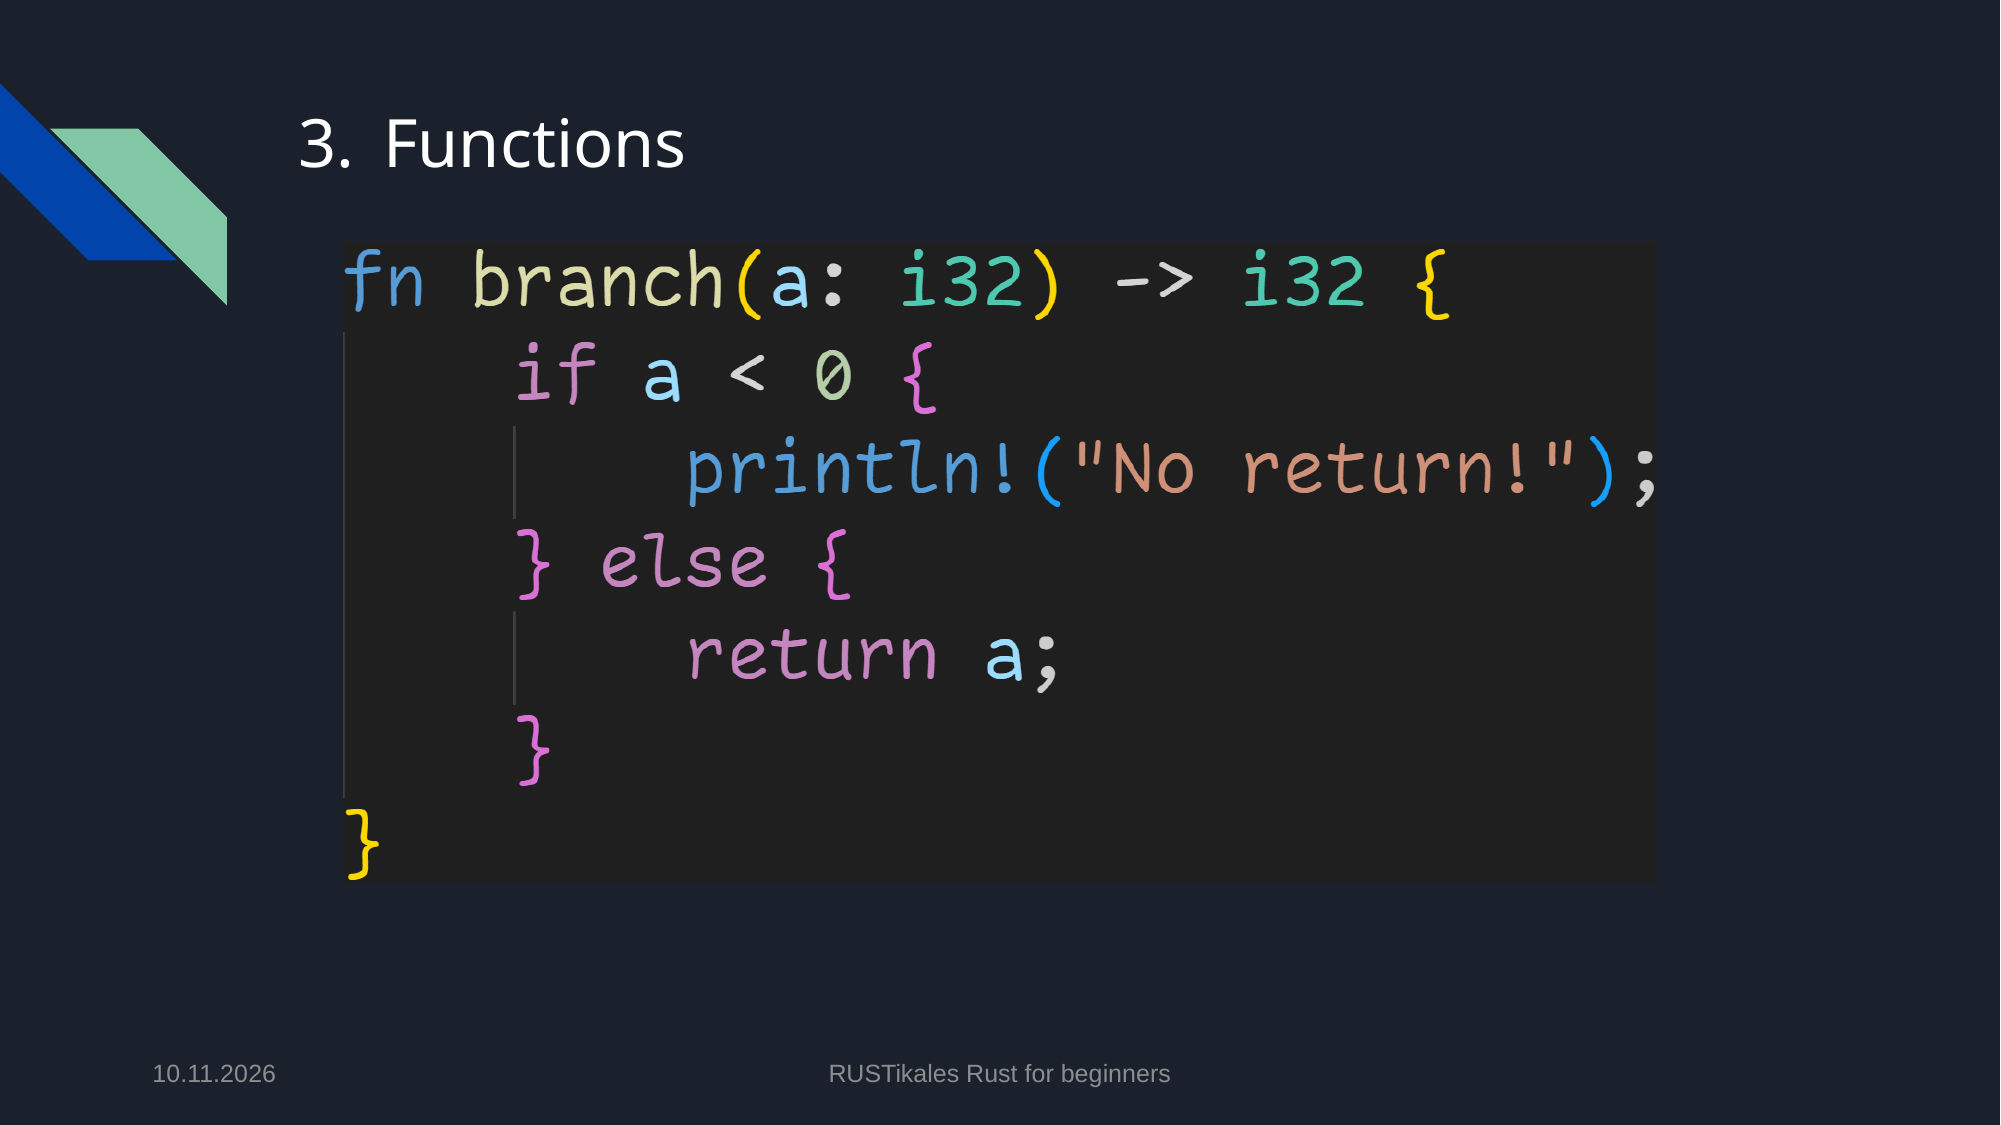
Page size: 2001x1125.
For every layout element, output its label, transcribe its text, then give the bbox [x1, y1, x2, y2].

footer RUSTikales Rust for beginners [662, 1042, 1338, 1103]
picture [342, 242, 1658, 883]
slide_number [137, 1042, 588, 1103]
title Functions [283, 86, 1824, 287]
